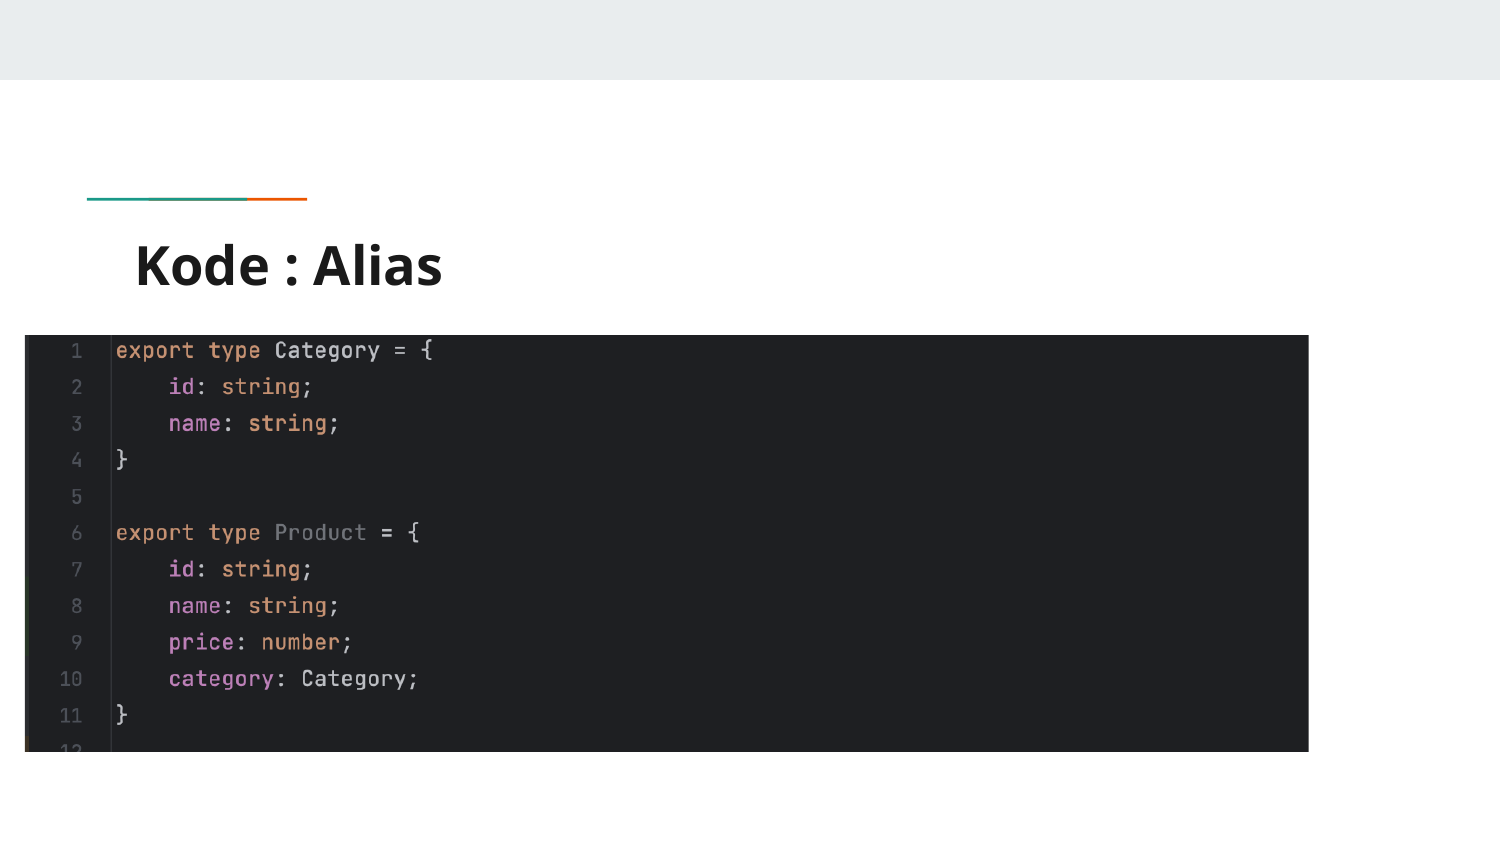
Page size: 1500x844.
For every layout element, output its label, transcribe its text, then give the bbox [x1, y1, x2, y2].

title Kode : Alias [119, 216, 1381, 305]
picture [24, 335, 1309, 752]
